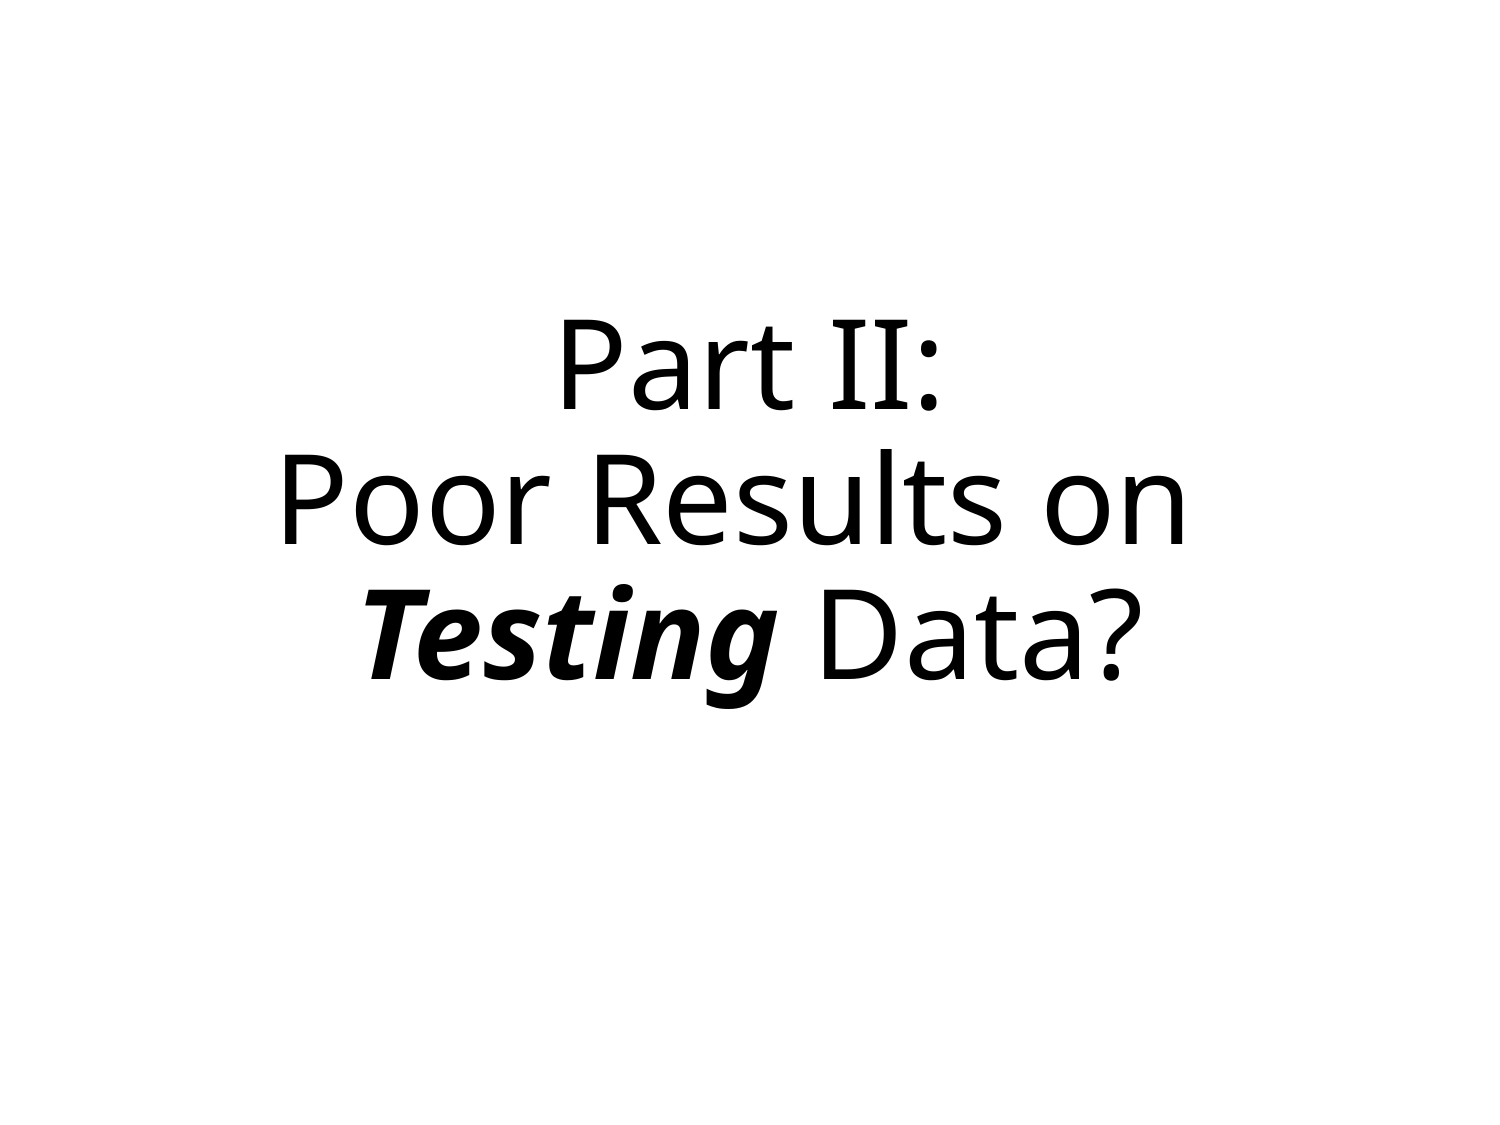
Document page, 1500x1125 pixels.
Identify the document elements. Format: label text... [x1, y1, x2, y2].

title Part II: Poor Results on Testing Data? [112, 322, 1388, 714]
